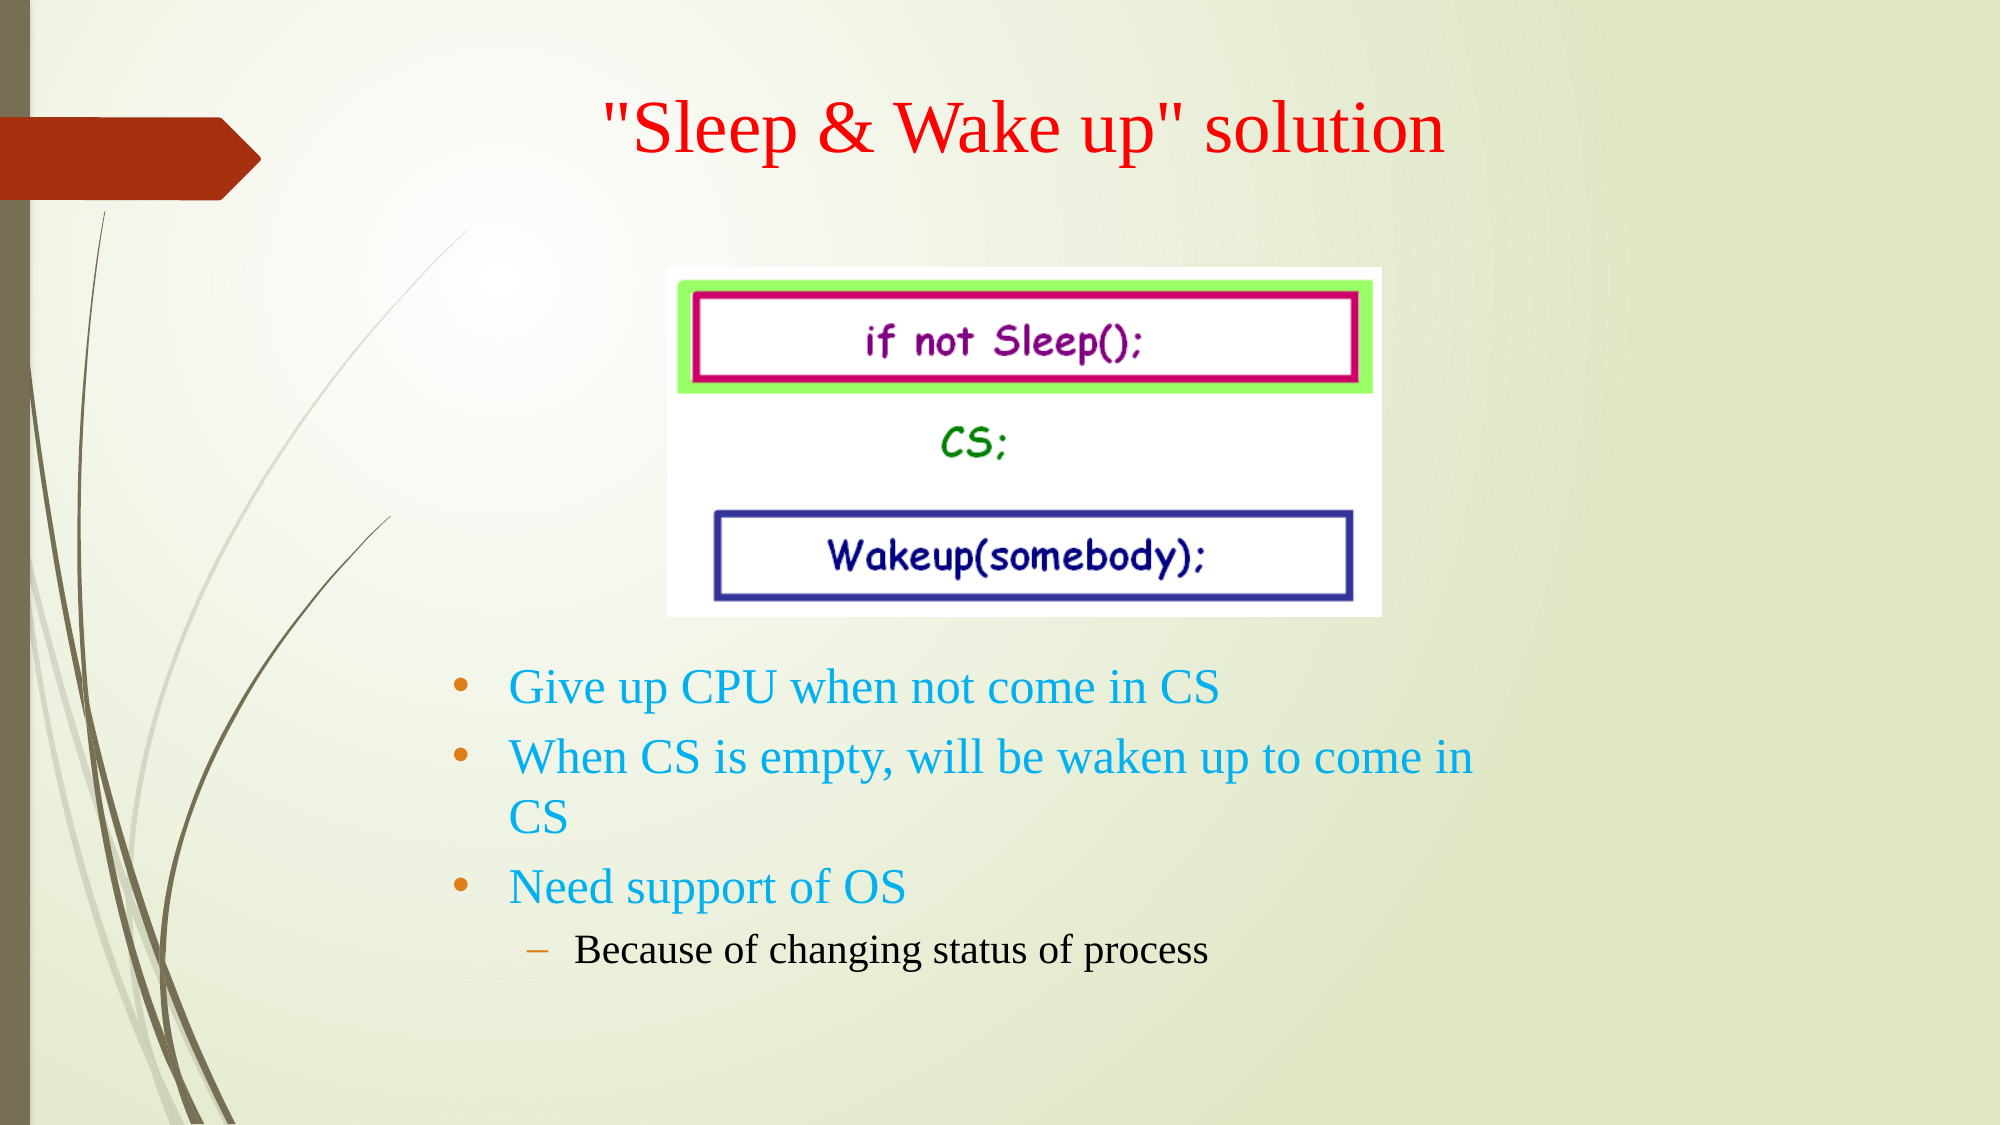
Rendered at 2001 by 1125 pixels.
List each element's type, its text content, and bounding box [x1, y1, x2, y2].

text_box Give up CPU when not come in CS When CS is empty, will be waken up to come in CS Need support of OS Because of changing status of process [437, 646, 1498, 980]
picture [667, 267, 1382, 618]
text_box "Sleep & Wake up" solution [587, 69, 1462, 175]
